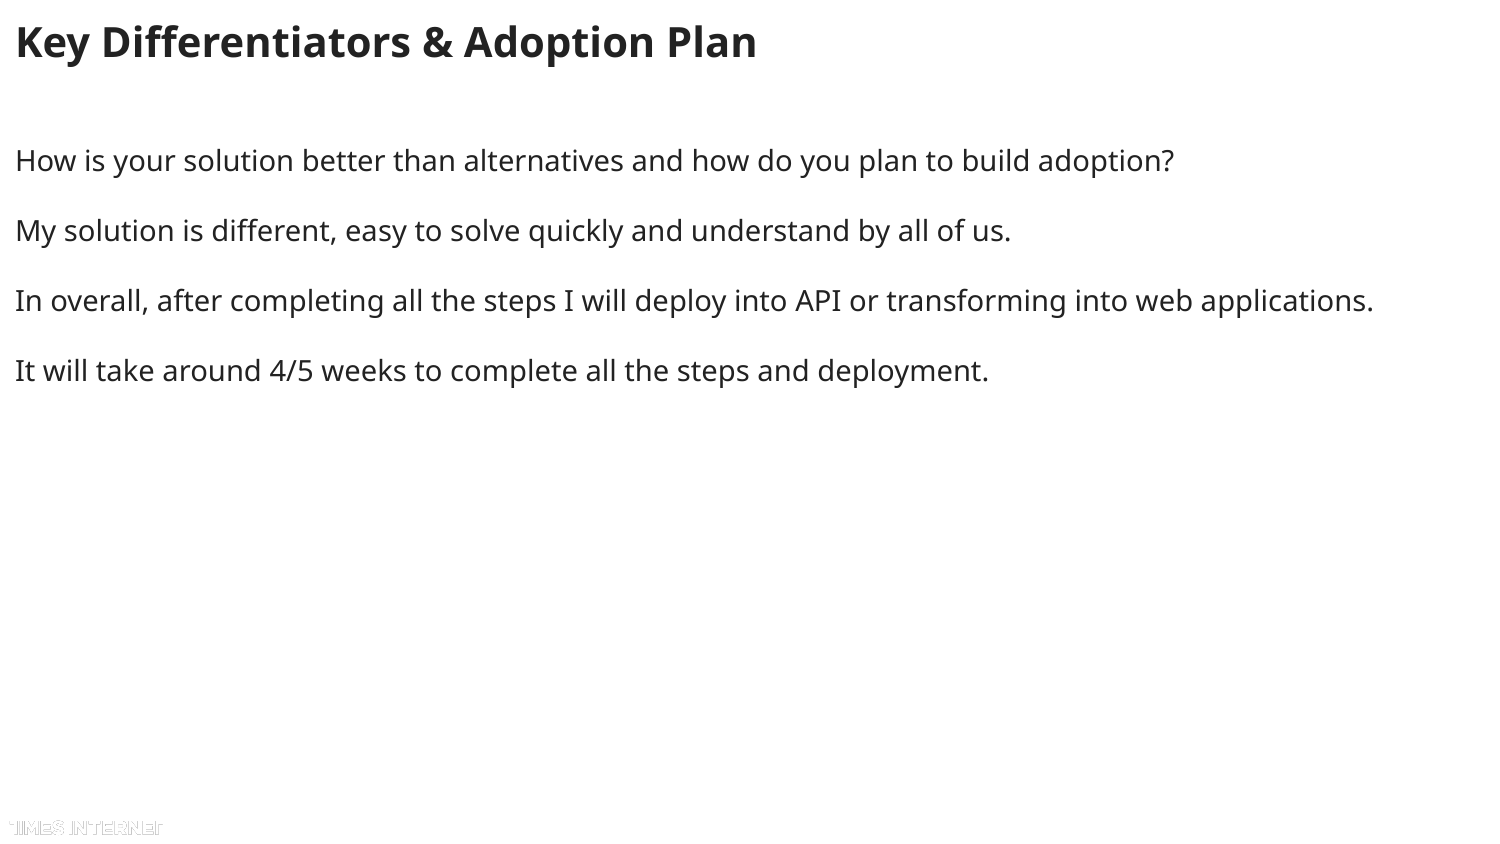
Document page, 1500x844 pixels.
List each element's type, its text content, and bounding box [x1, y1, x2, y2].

text_box How is your solution better than alternatives and how do you plan to build adoption? My solution is different, easy to solve quickly and understand by all of us. In overall, after completing all the steps I will deploy into API or transforming into web applications. It will take around 4/5 weeks to complete all the steps and deployment. [0, 127, 1436, 749]
picture [8, 818, 164, 837]
title Key Differentiators & Adoption Plan [0, 0, 1359, 95]
